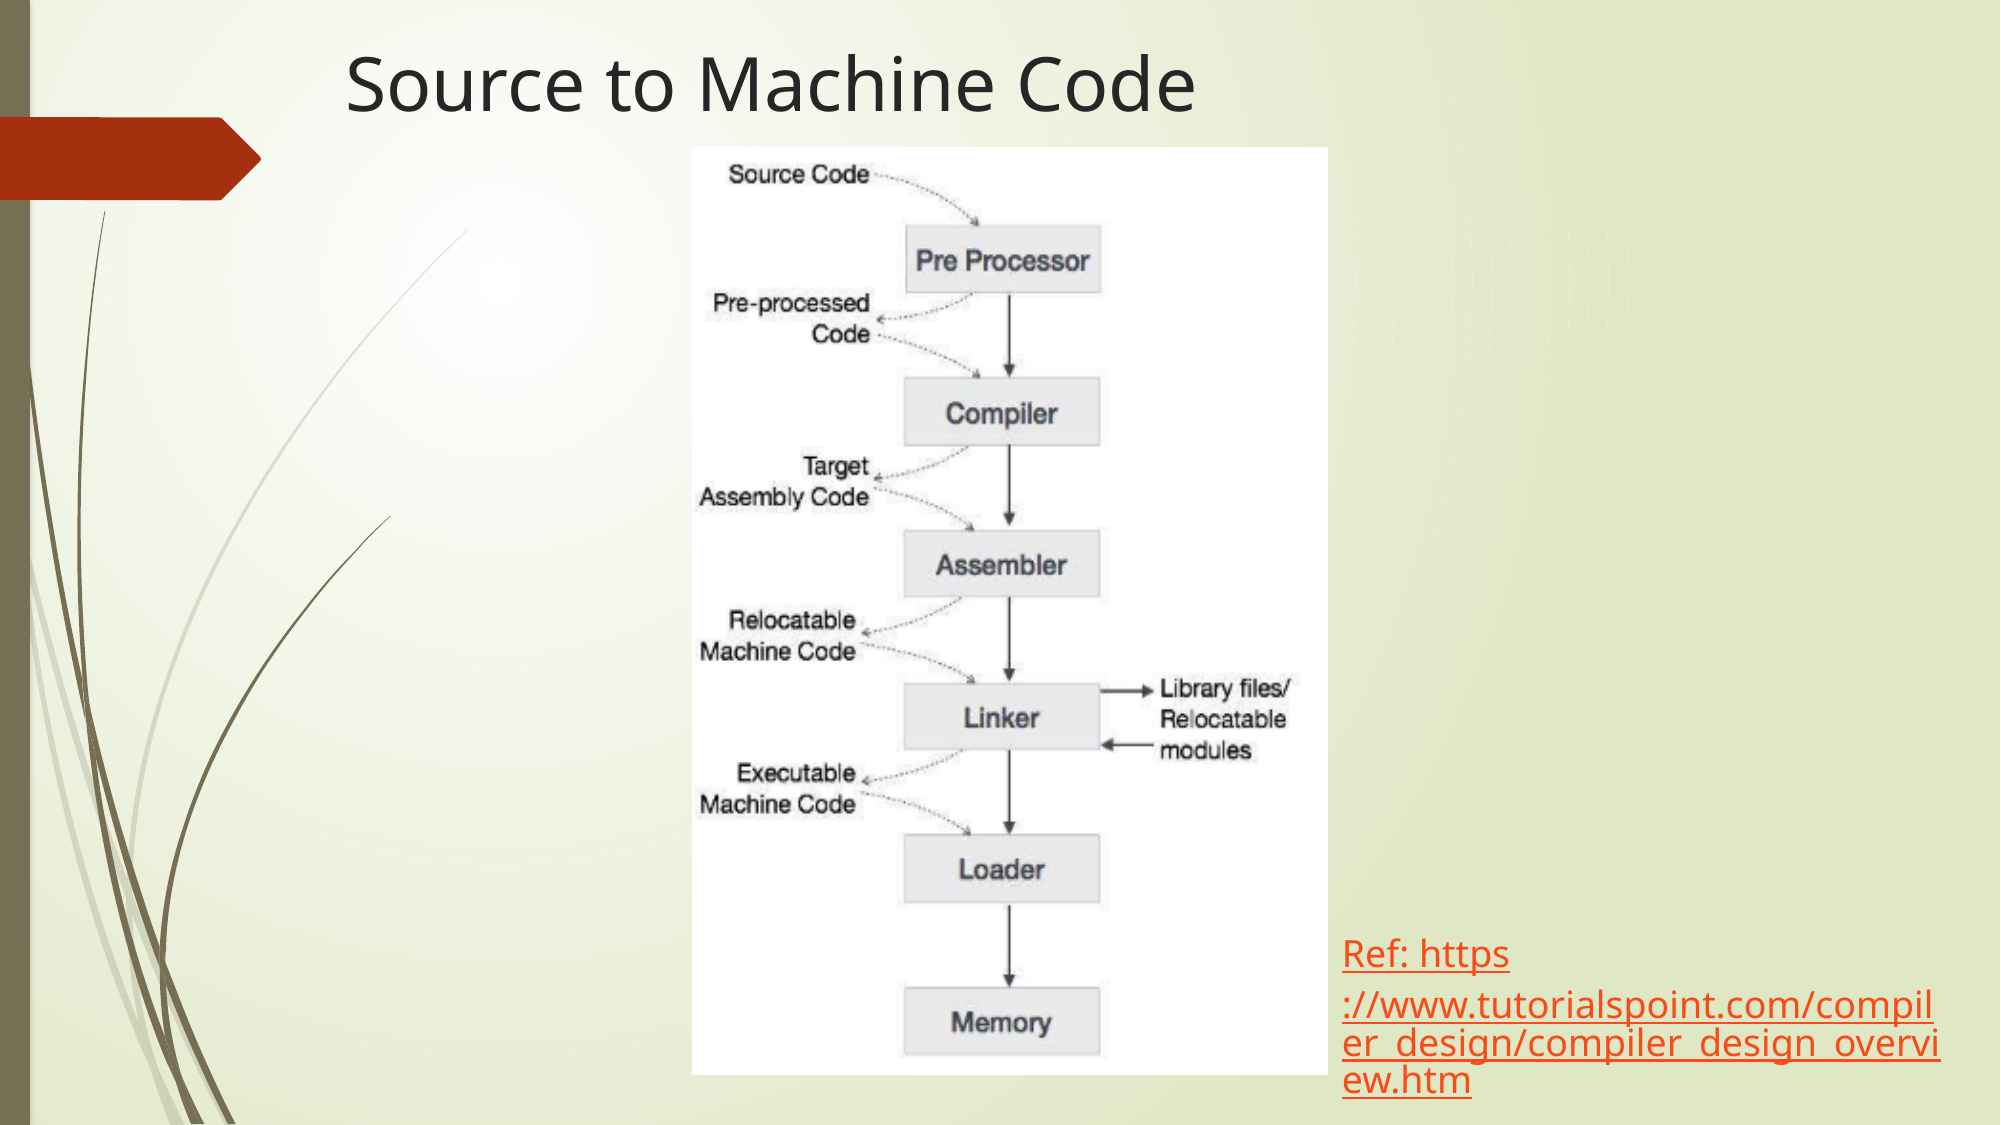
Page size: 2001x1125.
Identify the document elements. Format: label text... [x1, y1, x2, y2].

text_box Ref: https://www.tutorialspoint.com/compiler_design/compiler_design_overview.htm [1332, 922, 1969, 1040]
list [692, 147, 1328, 1075]
title Source to Machine Code [330, 29, 1792, 240]
